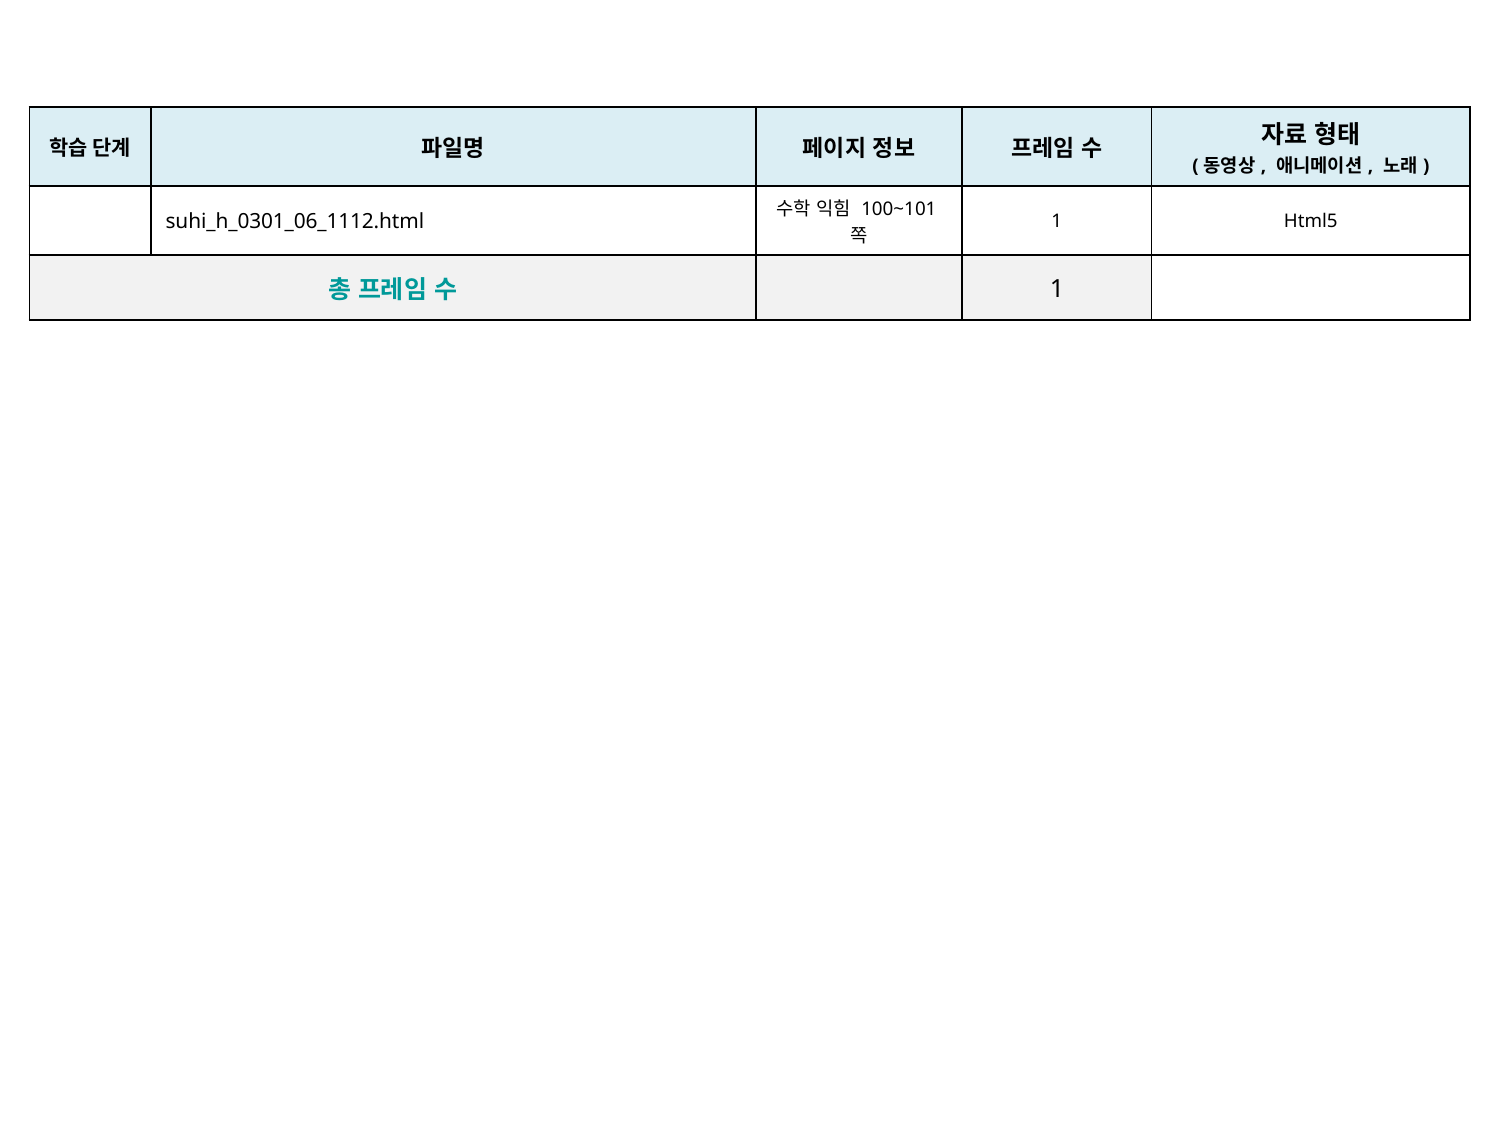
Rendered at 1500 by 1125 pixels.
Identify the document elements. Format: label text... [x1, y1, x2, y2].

table_cell 총 프레임 수 [30, 256, 755, 319]
table_header 파일명 [152, 108, 755, 185]
table_header 프레임 수 [963, 108, 1151, 185]
table_cell [30, 187, 150, 254]
table_header 학습 단계 [30, 108, 150, 185]
table_cell 1 [963, 256, 1151, 319]
table_header 자료 형태 (동영상, 애니메이션, 노래) [1152, 108, 1469, 185]
table_header 페이지 정보 [757, 108, 961, 185]
table_cell 수학 익힘 100~101쪽 [757, 187, 961, 254]
table_cell [1152, 256, 1469, 319]
table_cell 1 [963, 187, 1151, 254]
table_cell Html5 [1152, 187, 1469, 254]
table_cell [757, 256, 961, 319]
table_cell suhi_h_0301_06_1112.html [152, 187, 755, 254]
